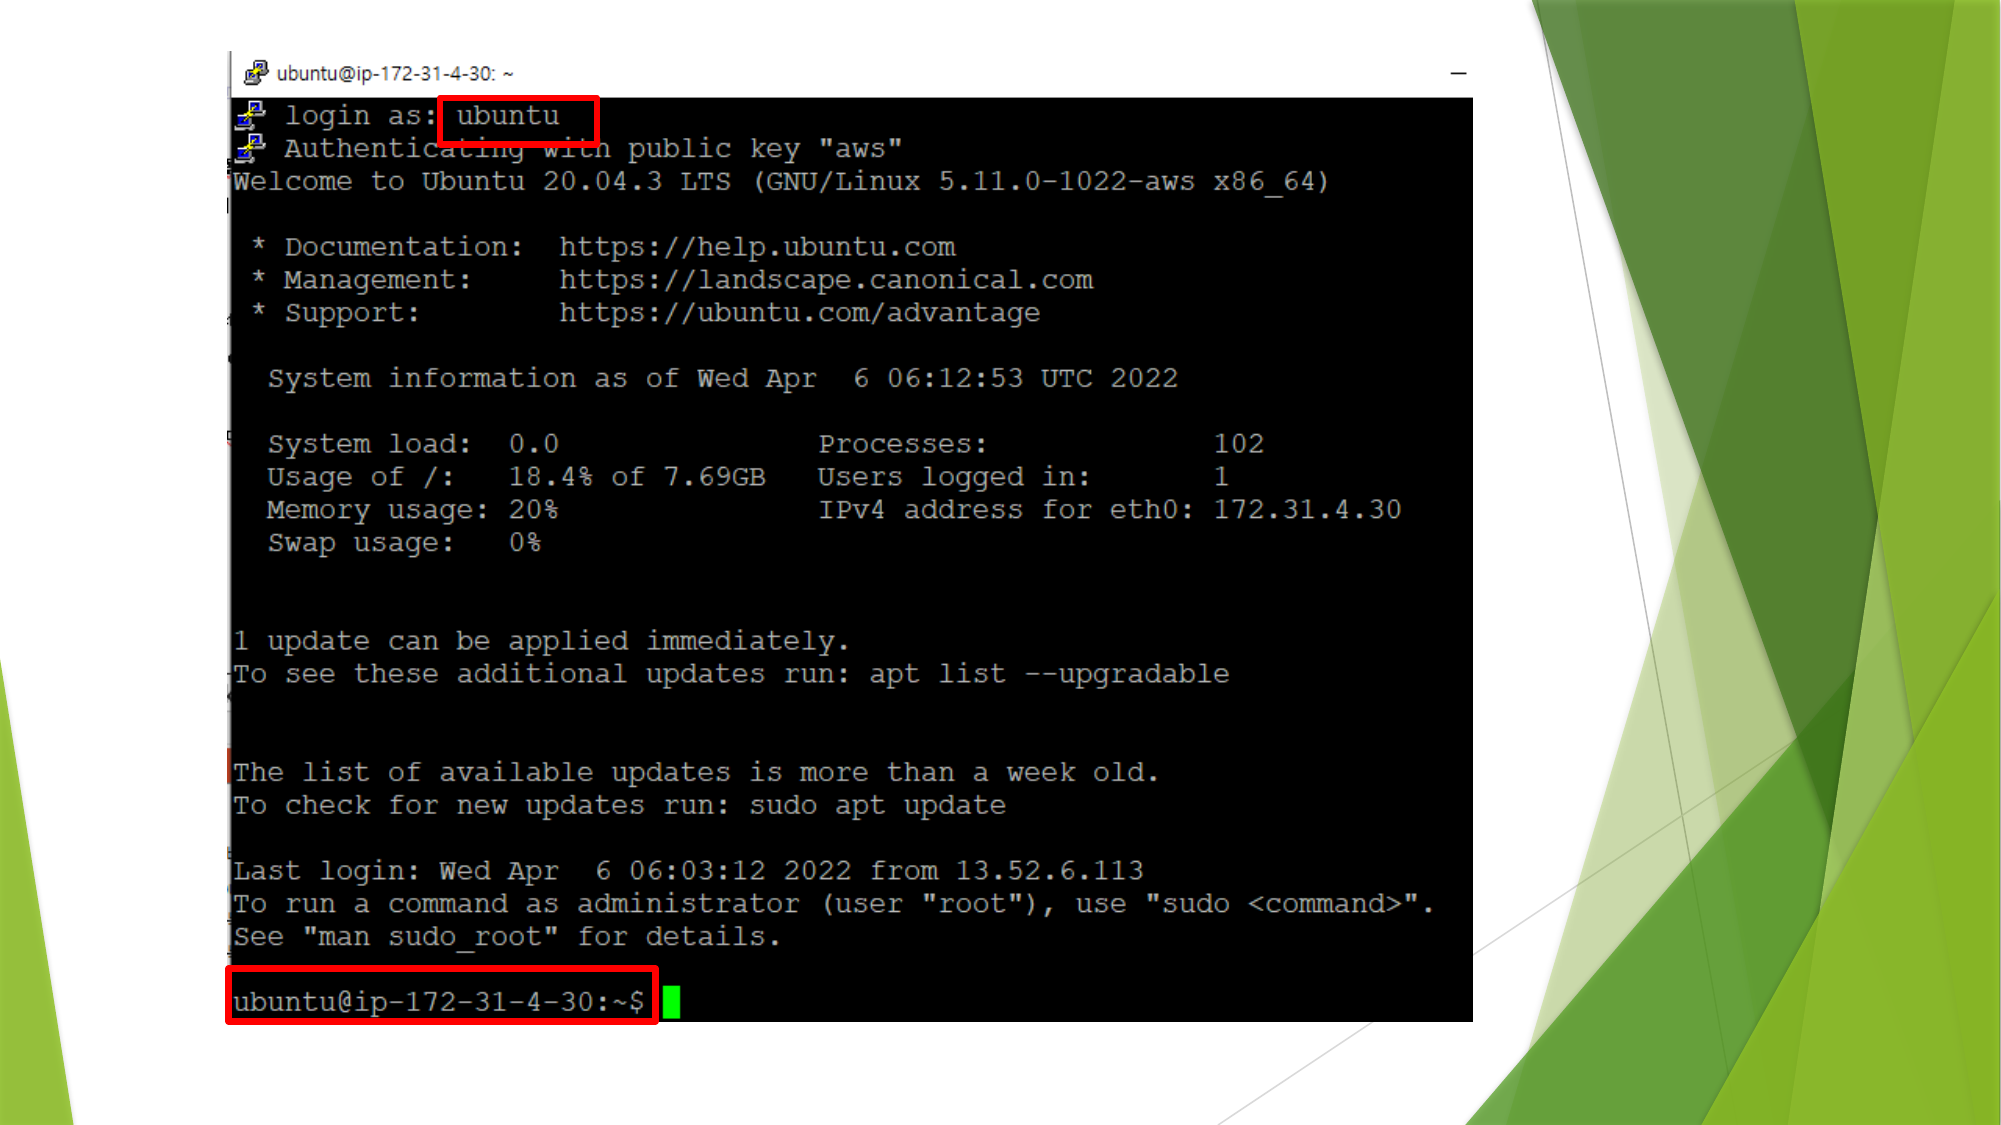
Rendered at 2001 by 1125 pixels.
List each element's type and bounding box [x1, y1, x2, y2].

picture [226, 50, 1474, 1023]
